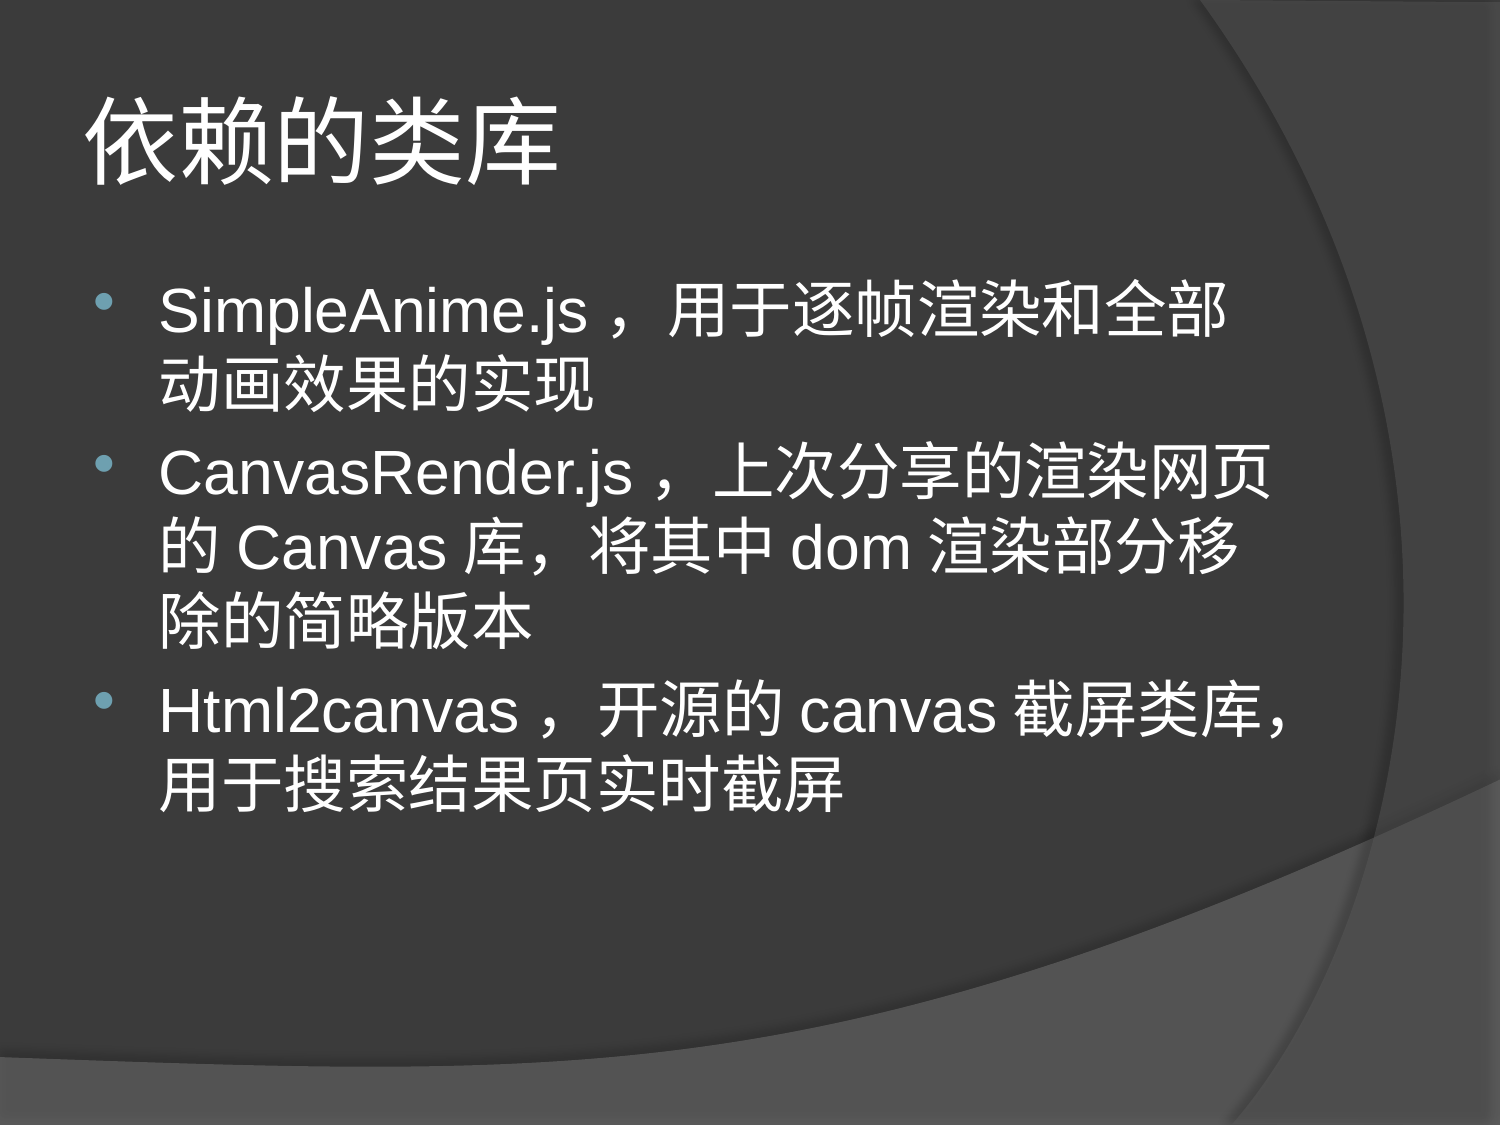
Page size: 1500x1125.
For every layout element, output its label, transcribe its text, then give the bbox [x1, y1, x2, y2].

list SimpleAnime.js，用于逐帧渲染和全部动画效果的实现 CanvasRender.js，上次分享的渲染网页的Canvas库，将其中dom渲染部分移除的简略版本 Html2canvas，开源的canvas截屏类库，用于搜索结果页实时截屏 [75, 262, 1300, 1005]
title 依赖的类库 [75, 45, 1300, 233]
